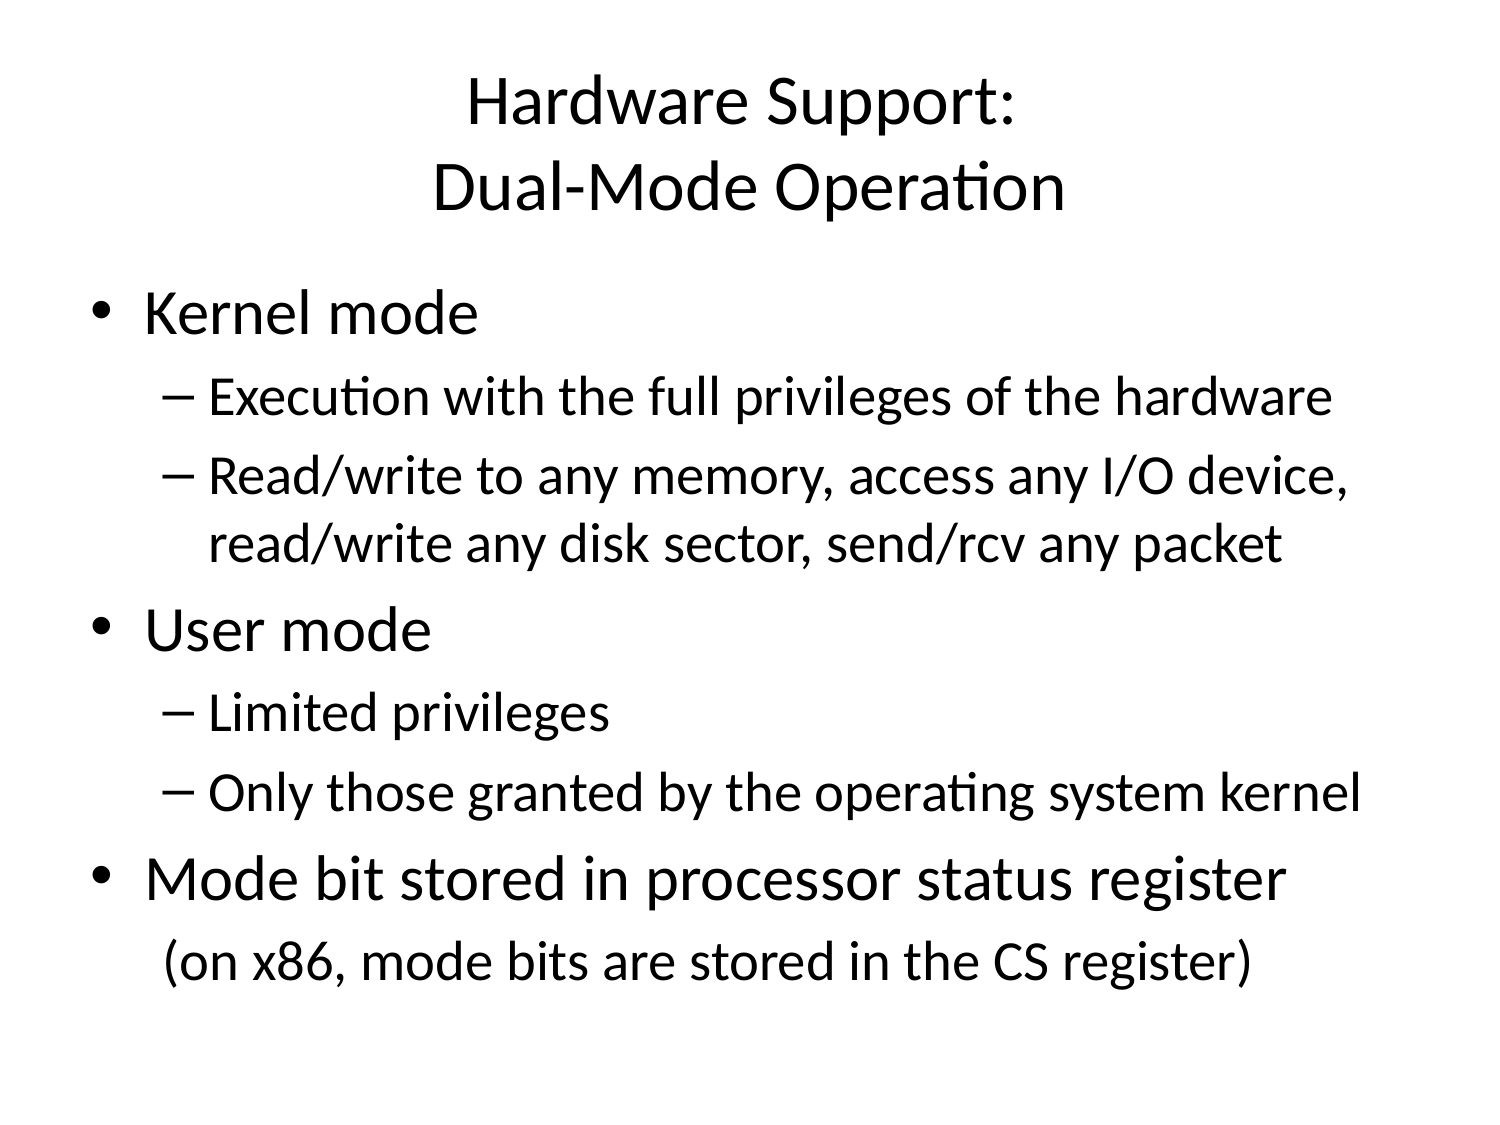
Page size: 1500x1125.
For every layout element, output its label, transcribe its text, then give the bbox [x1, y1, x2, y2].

list Kernel mode Execution with the full privileges of the hardware Read/write to any memory, access any I/O device, read/write any disk sector, send/rcv any packet User mode Limited privileges Only those granted by the operating system kernel Mode bit stored in processor status register (on x86, mode bits are stored in the CS register) [75, 262, 1425, 1005]
title Hardware Support: Dual-Mode Operation [75, 45, 1425, 233]
